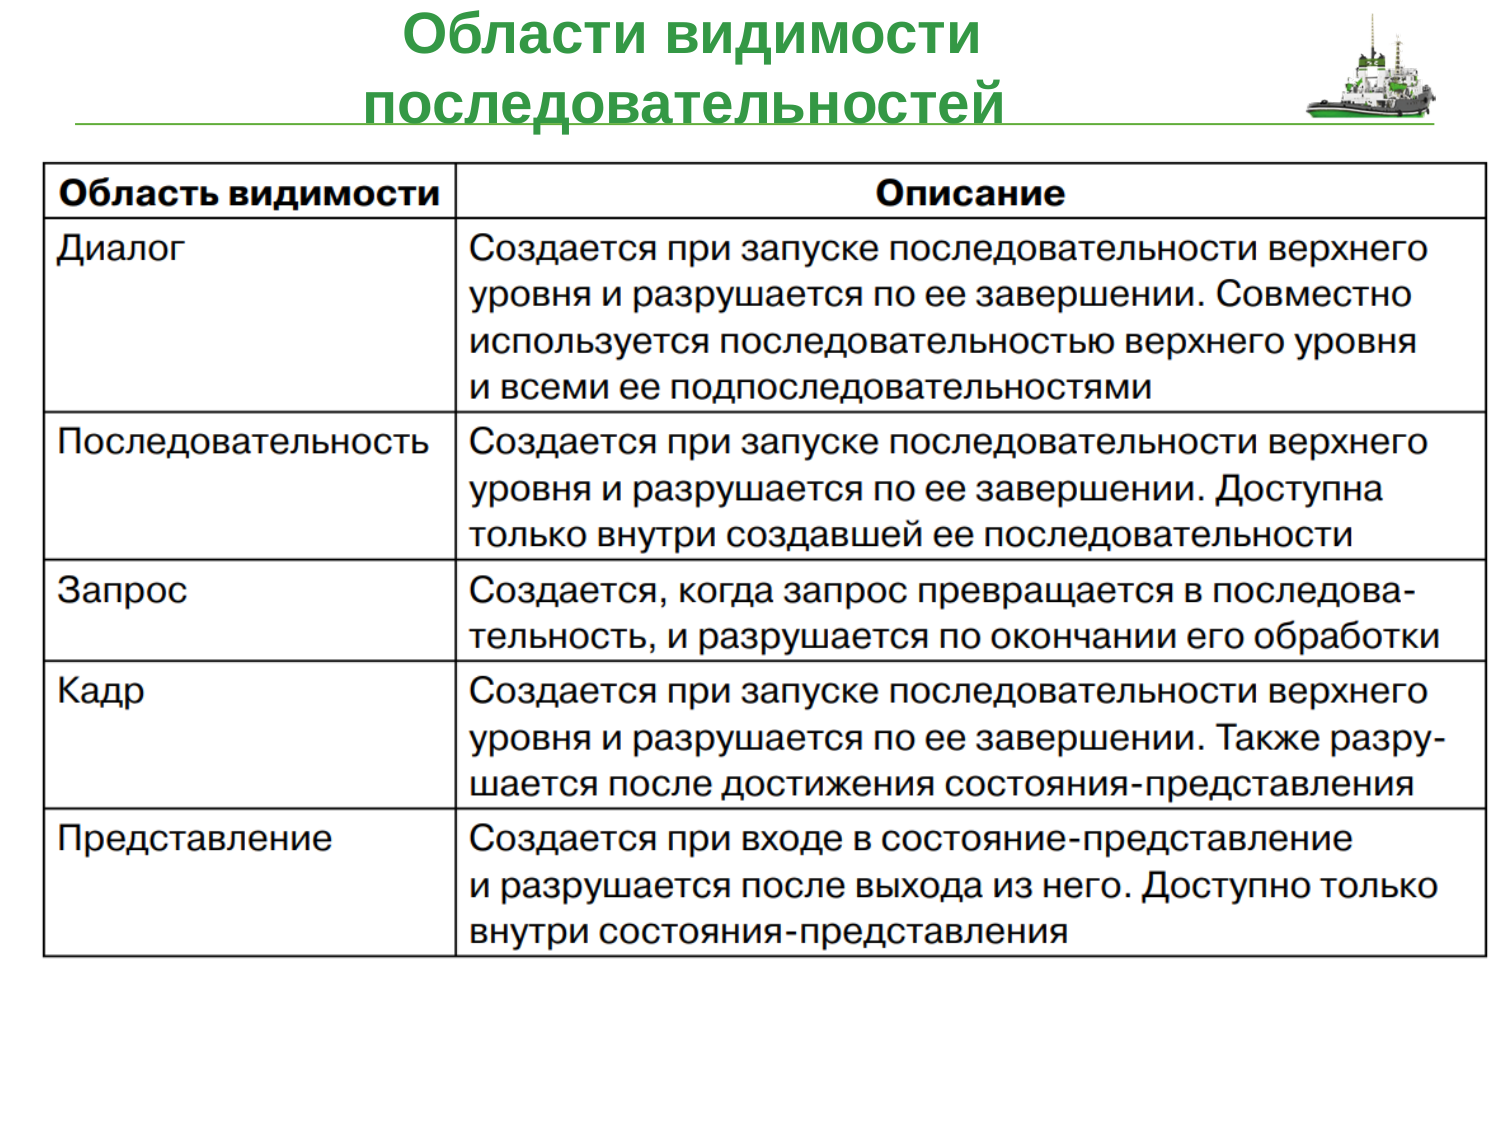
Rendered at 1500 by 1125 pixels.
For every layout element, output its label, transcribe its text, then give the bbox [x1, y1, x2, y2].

title Области видимости последовательностей [75, 23, 1294, 108]
picture [0, 0, 1500, 1125]
